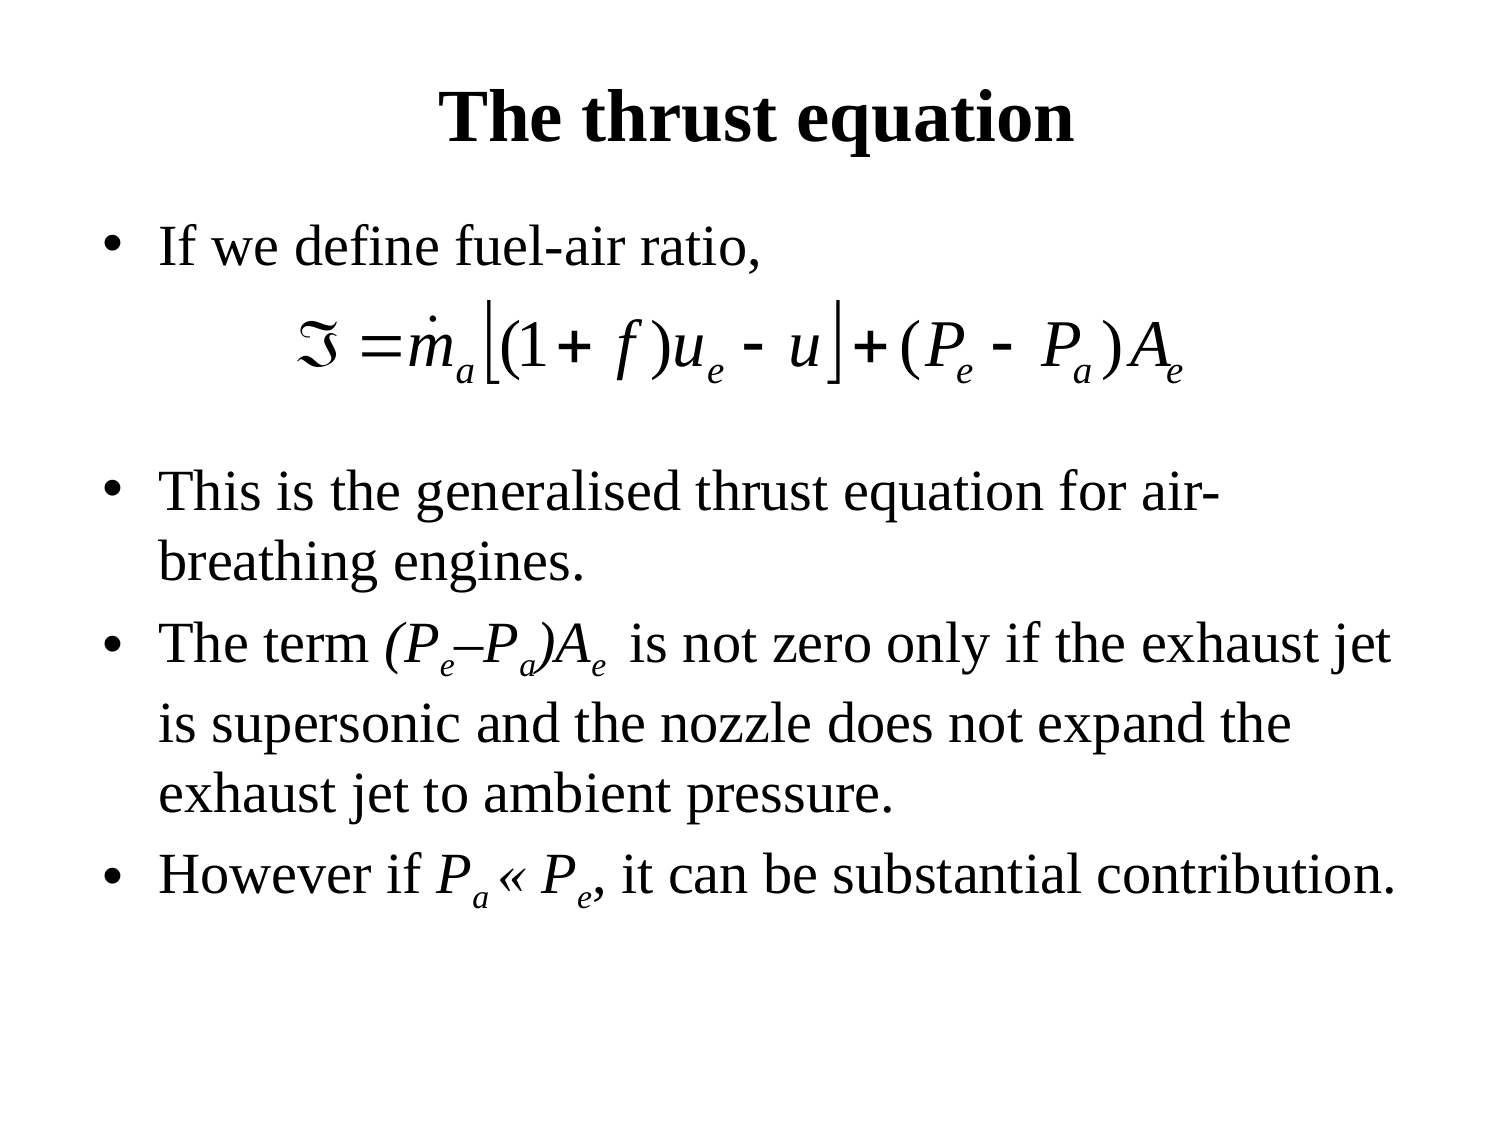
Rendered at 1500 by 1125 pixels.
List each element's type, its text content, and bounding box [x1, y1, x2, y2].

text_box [287, 299, 1194, 401]
text_box If we define fuel-air ratio, This is the generalised thrust equation for air-breathing engines. The term (Pe–Pa)Ae is not zero only if the exhaust jet is supersonic and the nozzle does not expand the exhaust jet to ambient pressure. However if Pa « Pe, it can be substantial contribution. [87, 199, 1425, 1038]
text_box The thrust equation [81, 58, 1432, 172]
